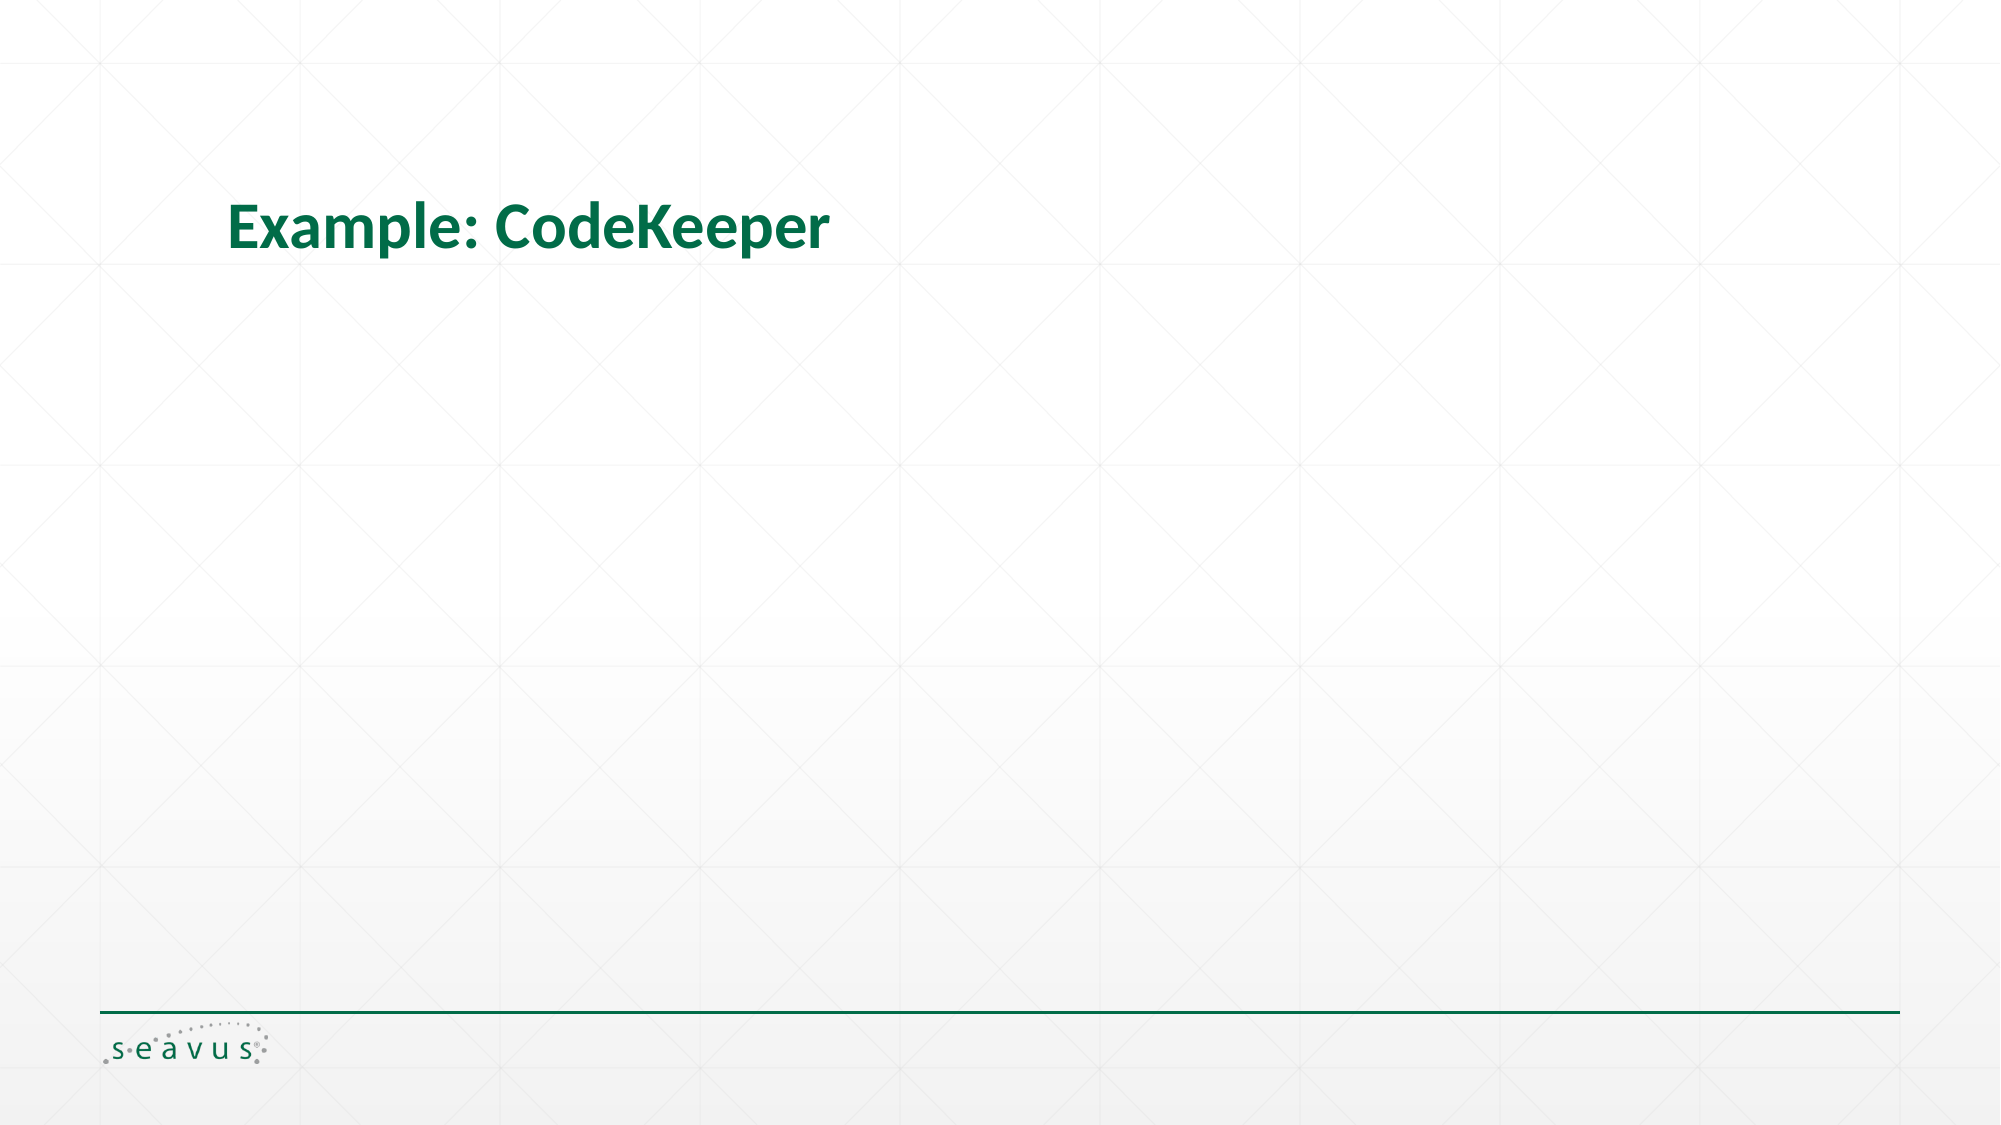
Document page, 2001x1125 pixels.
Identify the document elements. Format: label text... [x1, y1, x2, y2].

title Example: CodeKeeper [212, 82, 1788, 271]
picture [103, 1022, 268, 1064]
